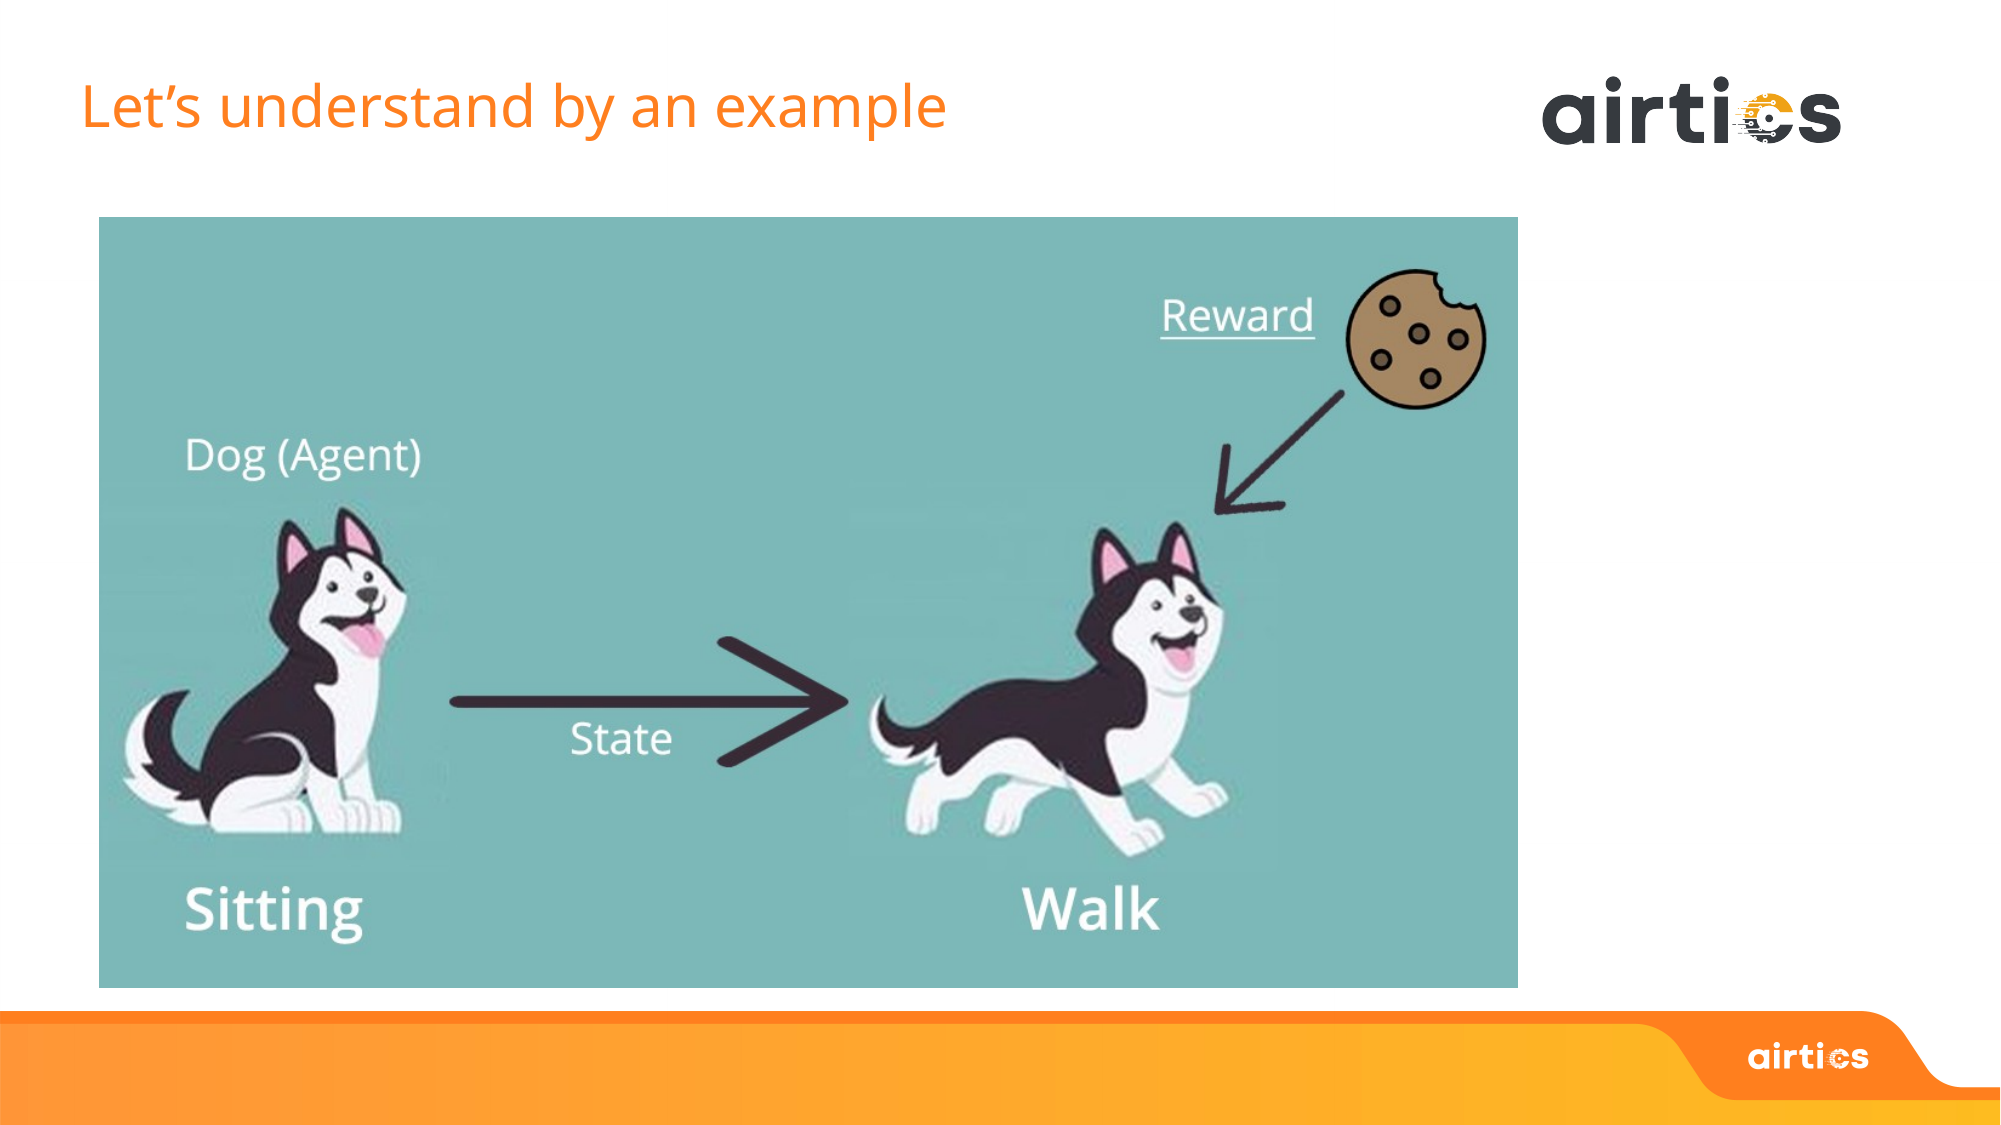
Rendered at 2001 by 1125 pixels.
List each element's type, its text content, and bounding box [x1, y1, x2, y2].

title Let’s understand by an example [65, 0, 1791, 218]
picture [0, 0, 2001, 1125]
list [99, 217, 1518, 989]
